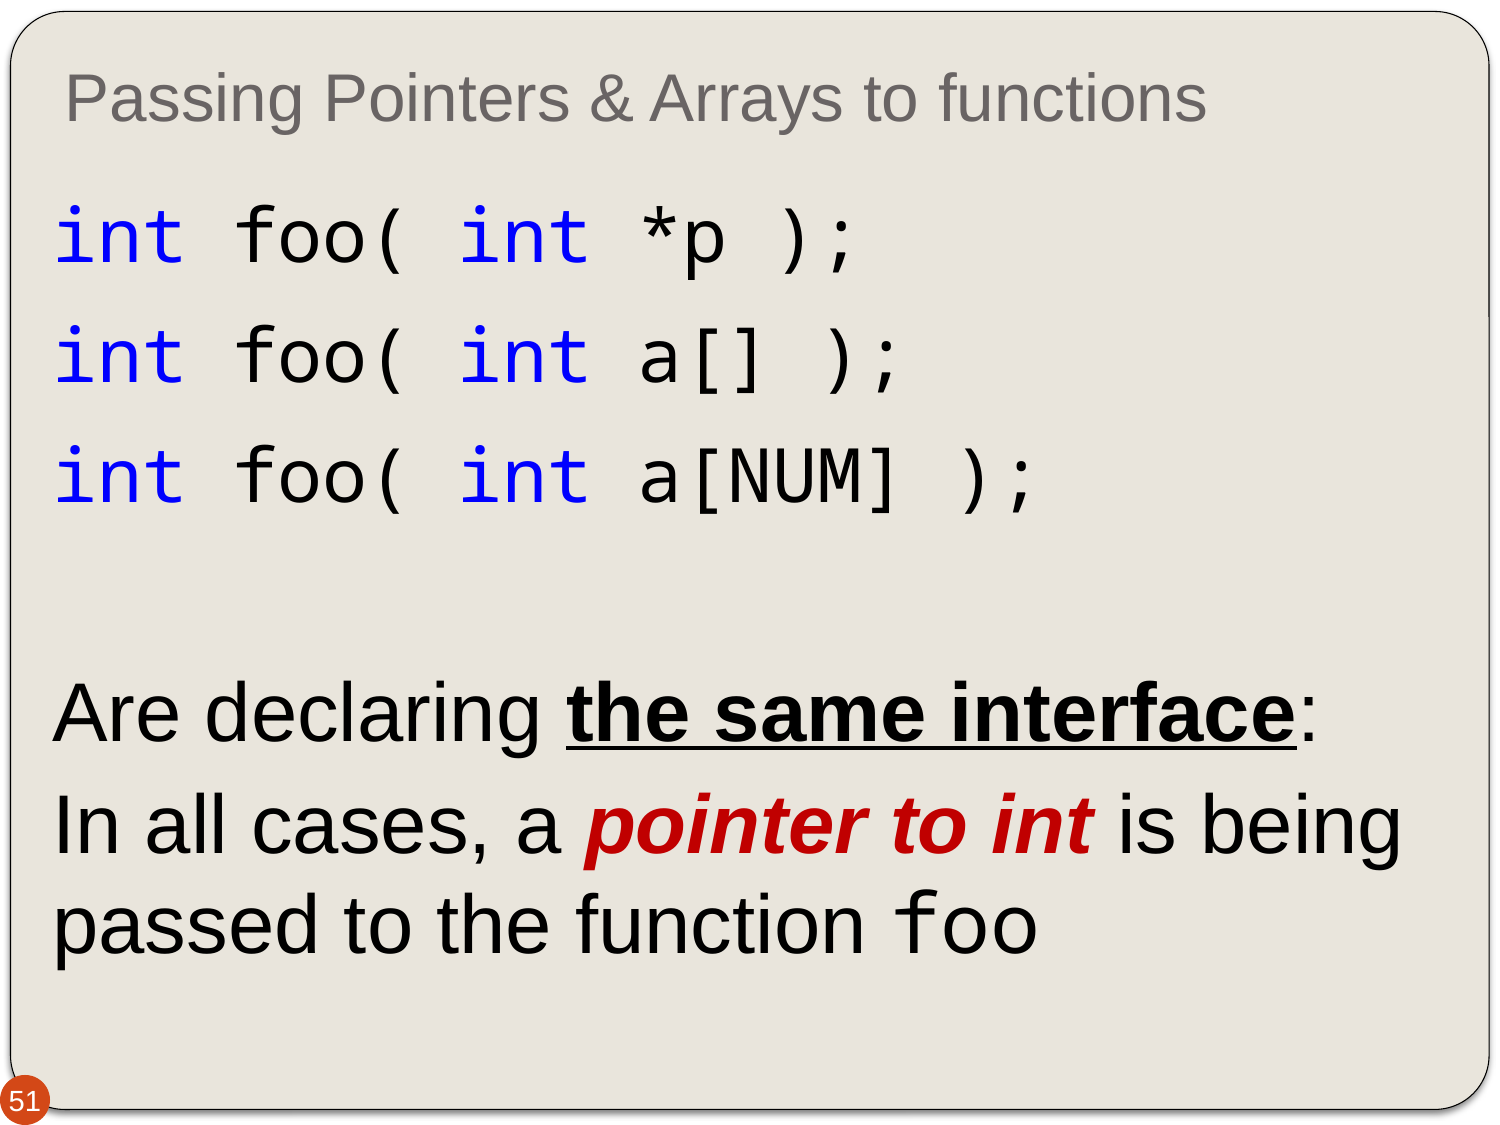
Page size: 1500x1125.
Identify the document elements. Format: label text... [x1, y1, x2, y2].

slide_number 51 [0, 1074, 51, 1125]
list int foo( int *p ); int foo( int a[] ); int foo( int a[NUM] ); Are declaring the same interface: In all cases, a pointer to int is being passed to the function foo [37, 162, 1463, 1088]
title Passing Pointers & Arrays to functions [50, 45, 1450, 150]
